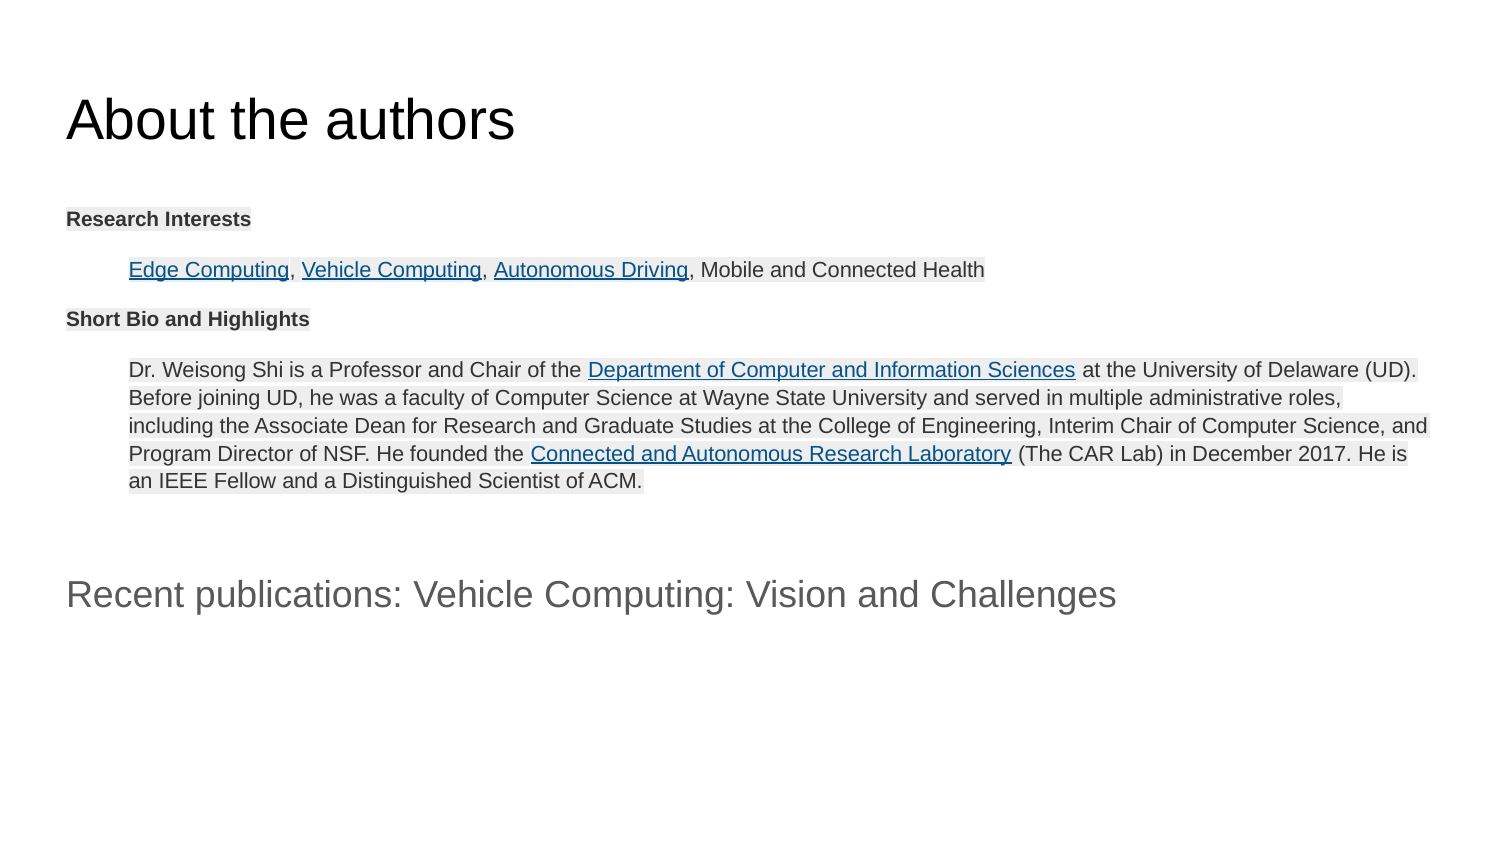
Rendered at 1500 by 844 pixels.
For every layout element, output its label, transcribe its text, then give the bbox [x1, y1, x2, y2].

list Research Interests Edge Computing, Vehicle Computing, Autonomous Driving, Mobile and Connected Health Short Bio and Highlights Dr. Weisong Shi is a Professor and Chair of the Department of Computer and Information Sciences at the University of Delaware (UD). Before joining UD, he was a faculty of Computer Science at Wayne State University and served in multiple administrative roles, including the Associate Dean for Research and Graduate Studies at the College of Engineering, Interim Chair of Computer Science, and Program Director of NSF. He founded the Connected and Autonomous Research Laboratory (The CAR Lab) in December 2017. He is an IEEE Fellow and a Distinguished Scientist of ACM. Recent publications: Vehicle Computing: Vision and Challenges [51, 189, 1449, 750]
title About the authors [51, 72, 1449, 167]
